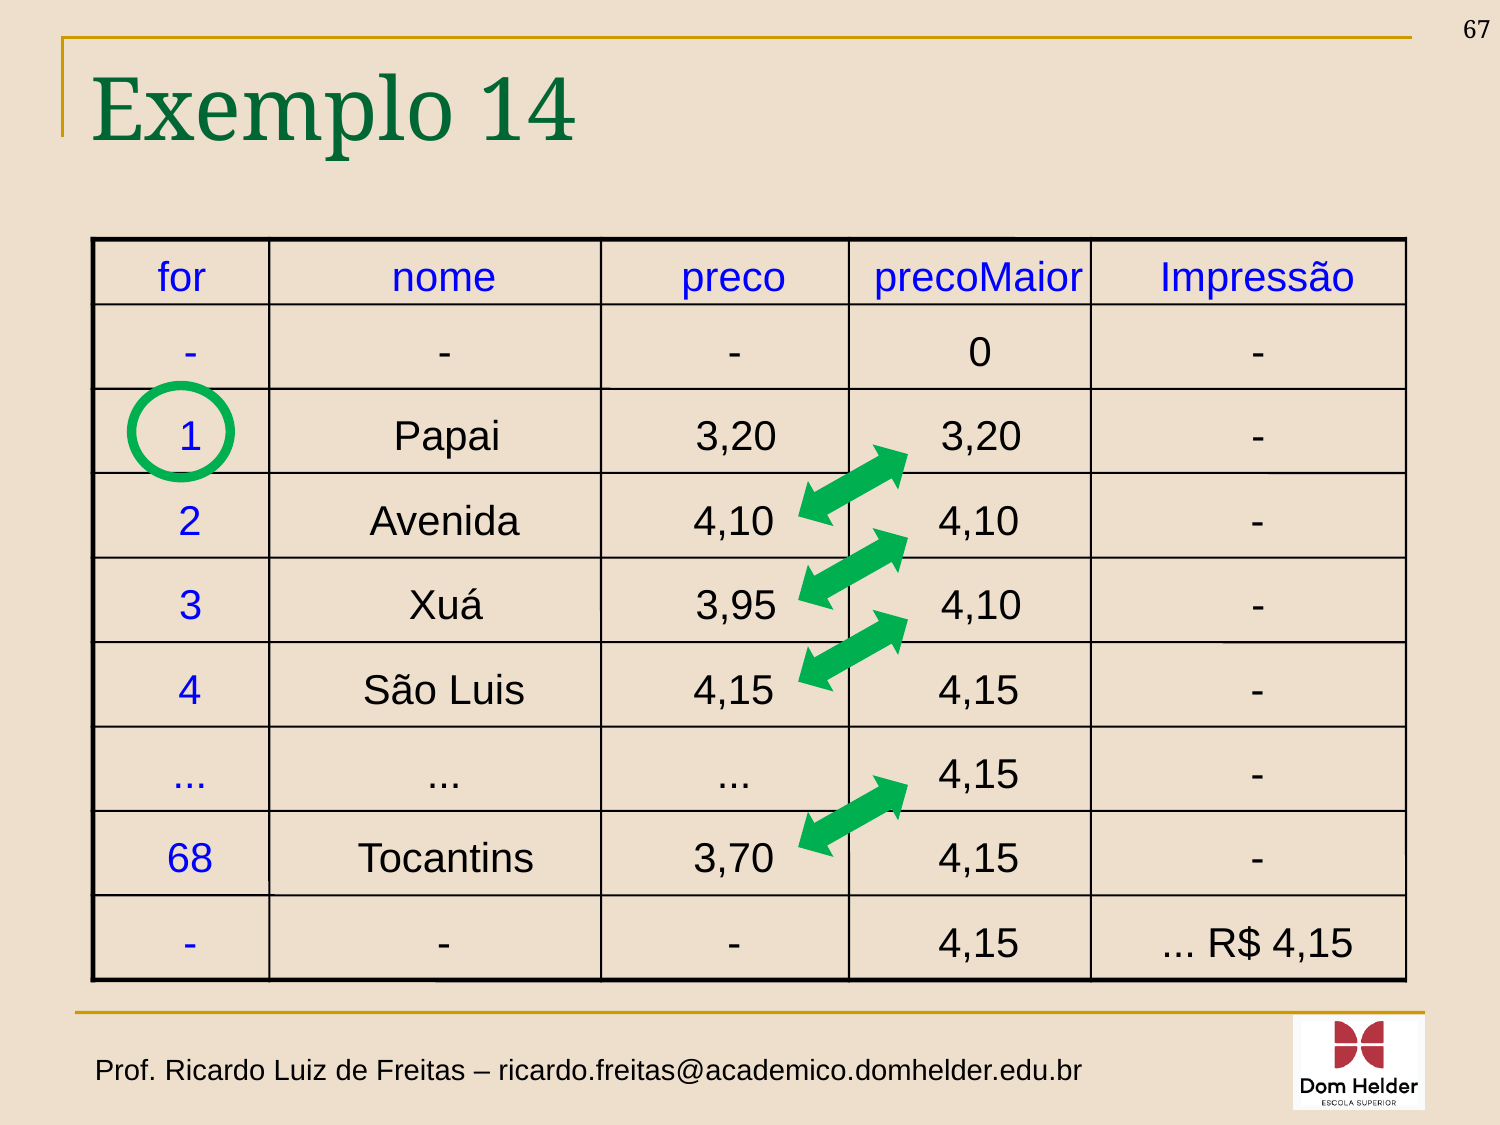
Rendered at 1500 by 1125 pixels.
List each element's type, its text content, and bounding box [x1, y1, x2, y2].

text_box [90, 236, 1408, 983]
slide_number 67 [1392, 0, 1500, 55]
title Exemplo 14 [75, 45, 1425, 233]
picture [1293, 1015, 1425, 1110]
